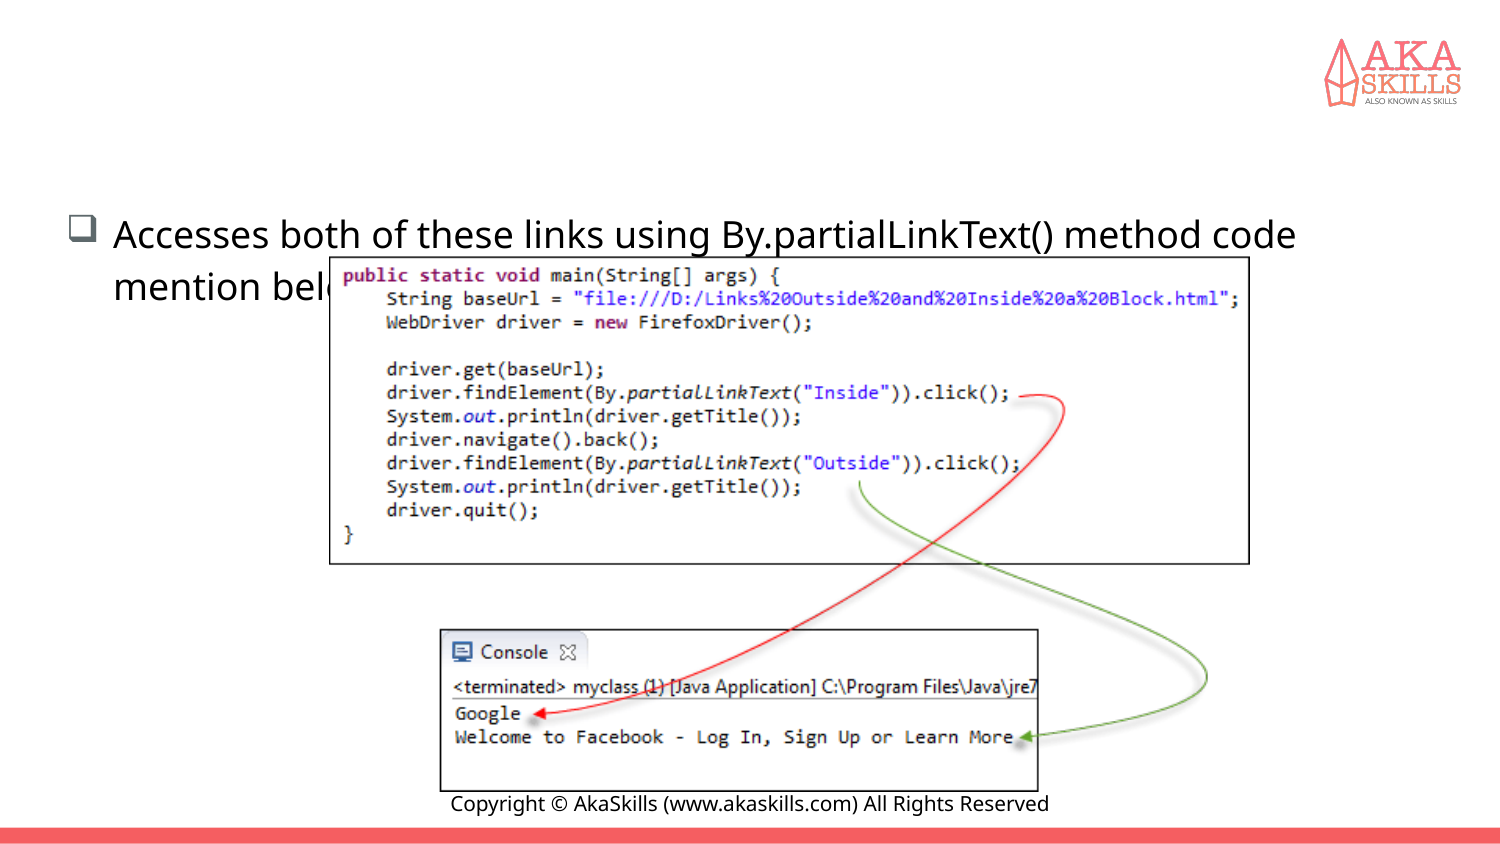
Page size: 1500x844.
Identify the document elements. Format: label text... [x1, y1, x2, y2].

picture [1320, 33, 1469, 114]
picture [328, 252, 1250, 792]
list Accesses both of these links using By.partialLinkText() method code mention below:- [51, 189, 1449, 750]
